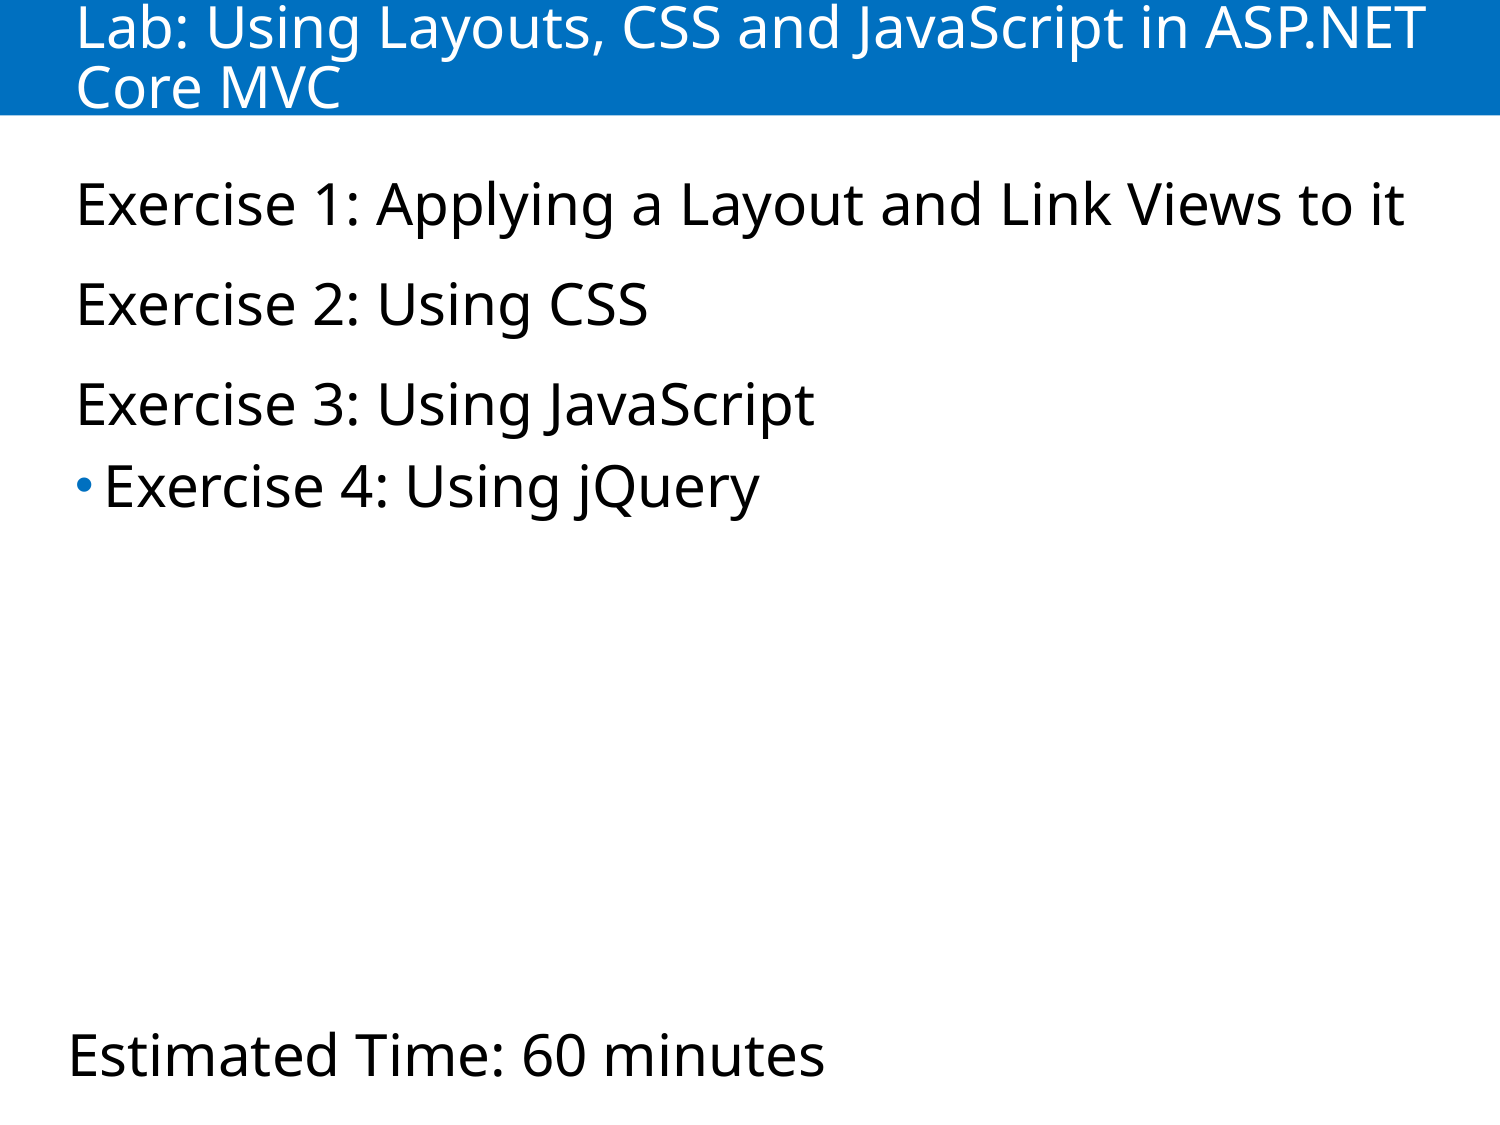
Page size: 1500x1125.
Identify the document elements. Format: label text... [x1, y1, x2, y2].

list Exercise 1: Applying a Layout and Link Views to it Exercise 2: Using CSS Exercise 3: Using JavaScript Exercise 4: Using jQuery [74, 167, 1408, 1013]
title Lab: Using Layouts, CSS and JavaScript in ASP.NET Core MVC [75, 0, 1500, 122]
text_box Estimated Time: 60 minutes [52, 1011, 841, 1096]
